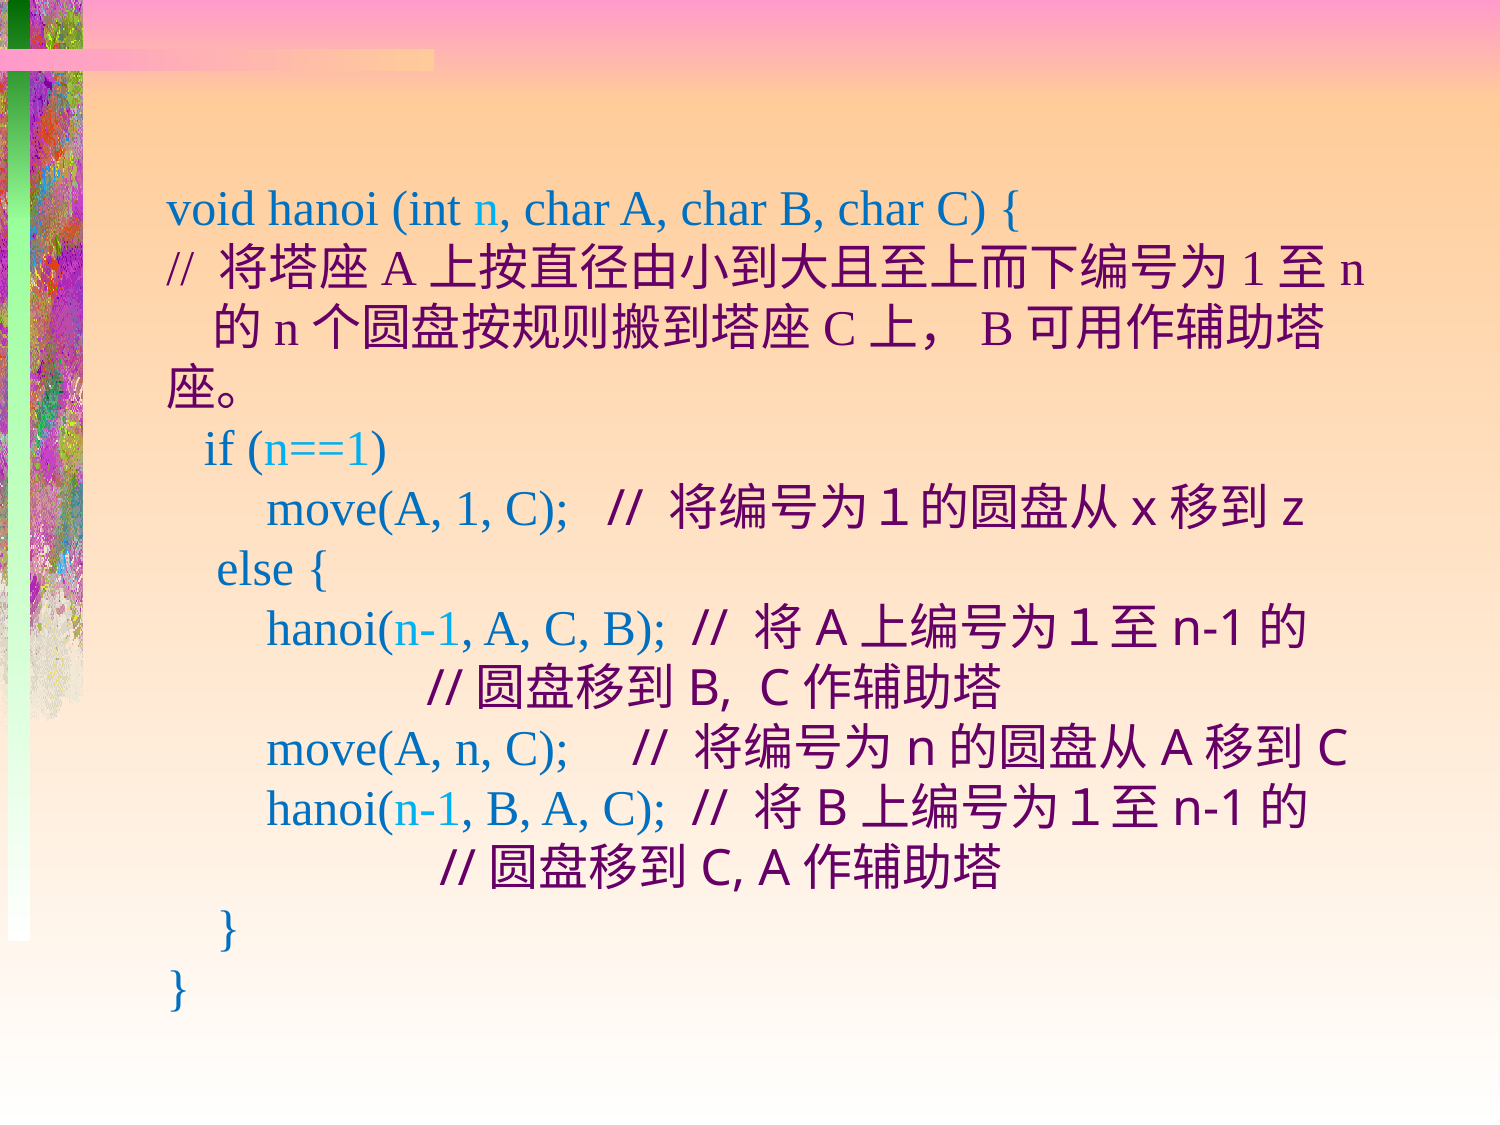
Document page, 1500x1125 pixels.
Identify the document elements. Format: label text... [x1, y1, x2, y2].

picture [0, 0, 9, 50]
picture [29, 0, 83, 50]
text_box void hanoi (int n, char A, char B, char C) { // 将塔座A上按直径由小到大且至上而下编号为1至n 的n个圆盘按规则搬到塔座C上，B可用作辅助塔座。 if (n==1) move(A, 1, C); // 将编号为１的圆盘从x移到z else { hanoi(n-1, A, C, B); // 将A上编号为１至n-1的 //圆盘移到B, C作辅助塔 move(A, n, C); // 将编号为n的圆盘从A移到C hanoi(n-1, B, A, C); // 将B上编号为１至n-1的 //圆盘移到C, A作辅助塔 } } [151, 168, 1429, 1023]
picture [0, 71, 9, 821]
picture [29, 71, 83, 821]
